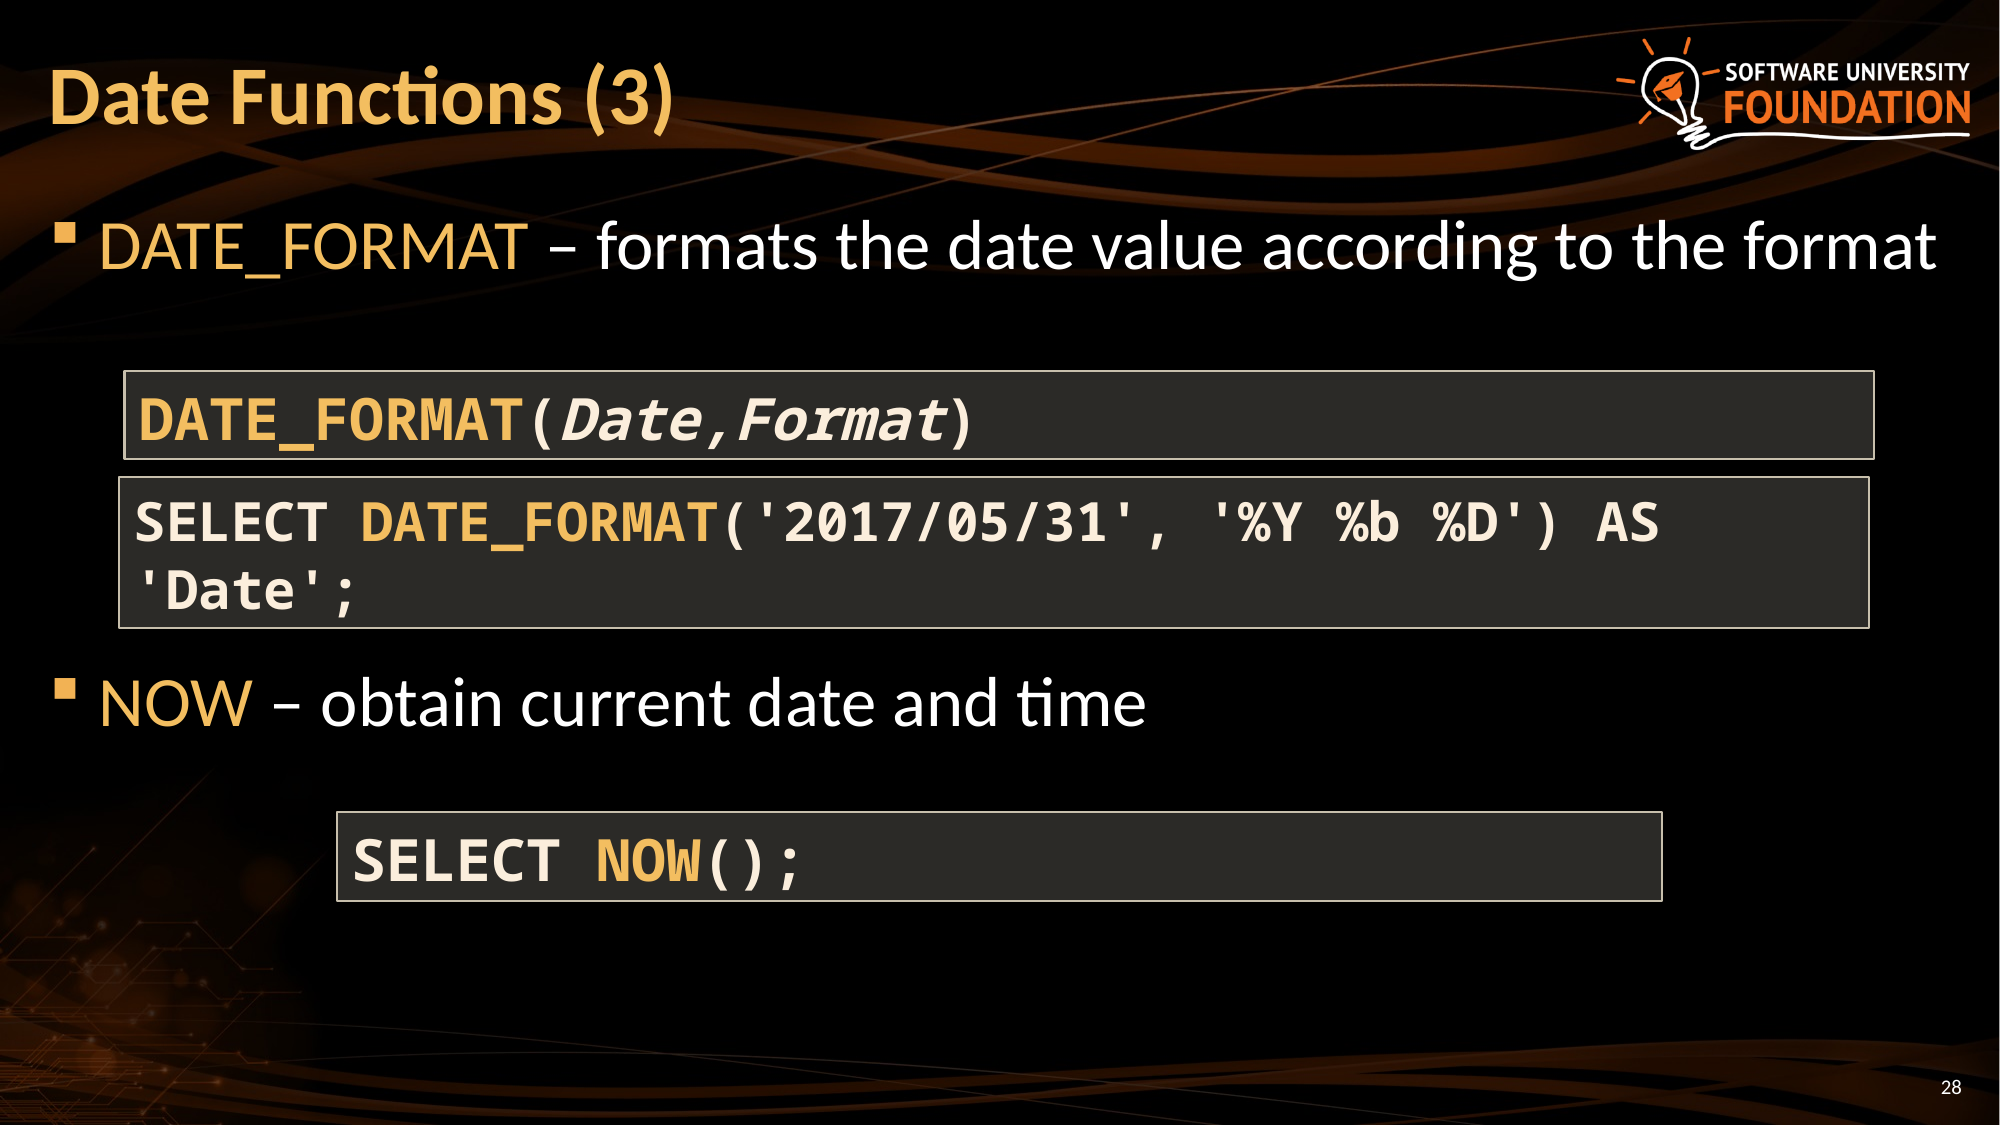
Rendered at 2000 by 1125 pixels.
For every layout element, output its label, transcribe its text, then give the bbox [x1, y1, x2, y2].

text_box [119, 371, 1875, 561]
text_box SELECT NOW(); [336, 812, 1662, 901]
title Date Functions (3) [30, 6, 1602, 189]
picture [0, 0, 2000, 1125]
list DATE_FORMAT – formats the date value according to the format NOW – obtain current date and time [31, 188, 1968, 1103]
